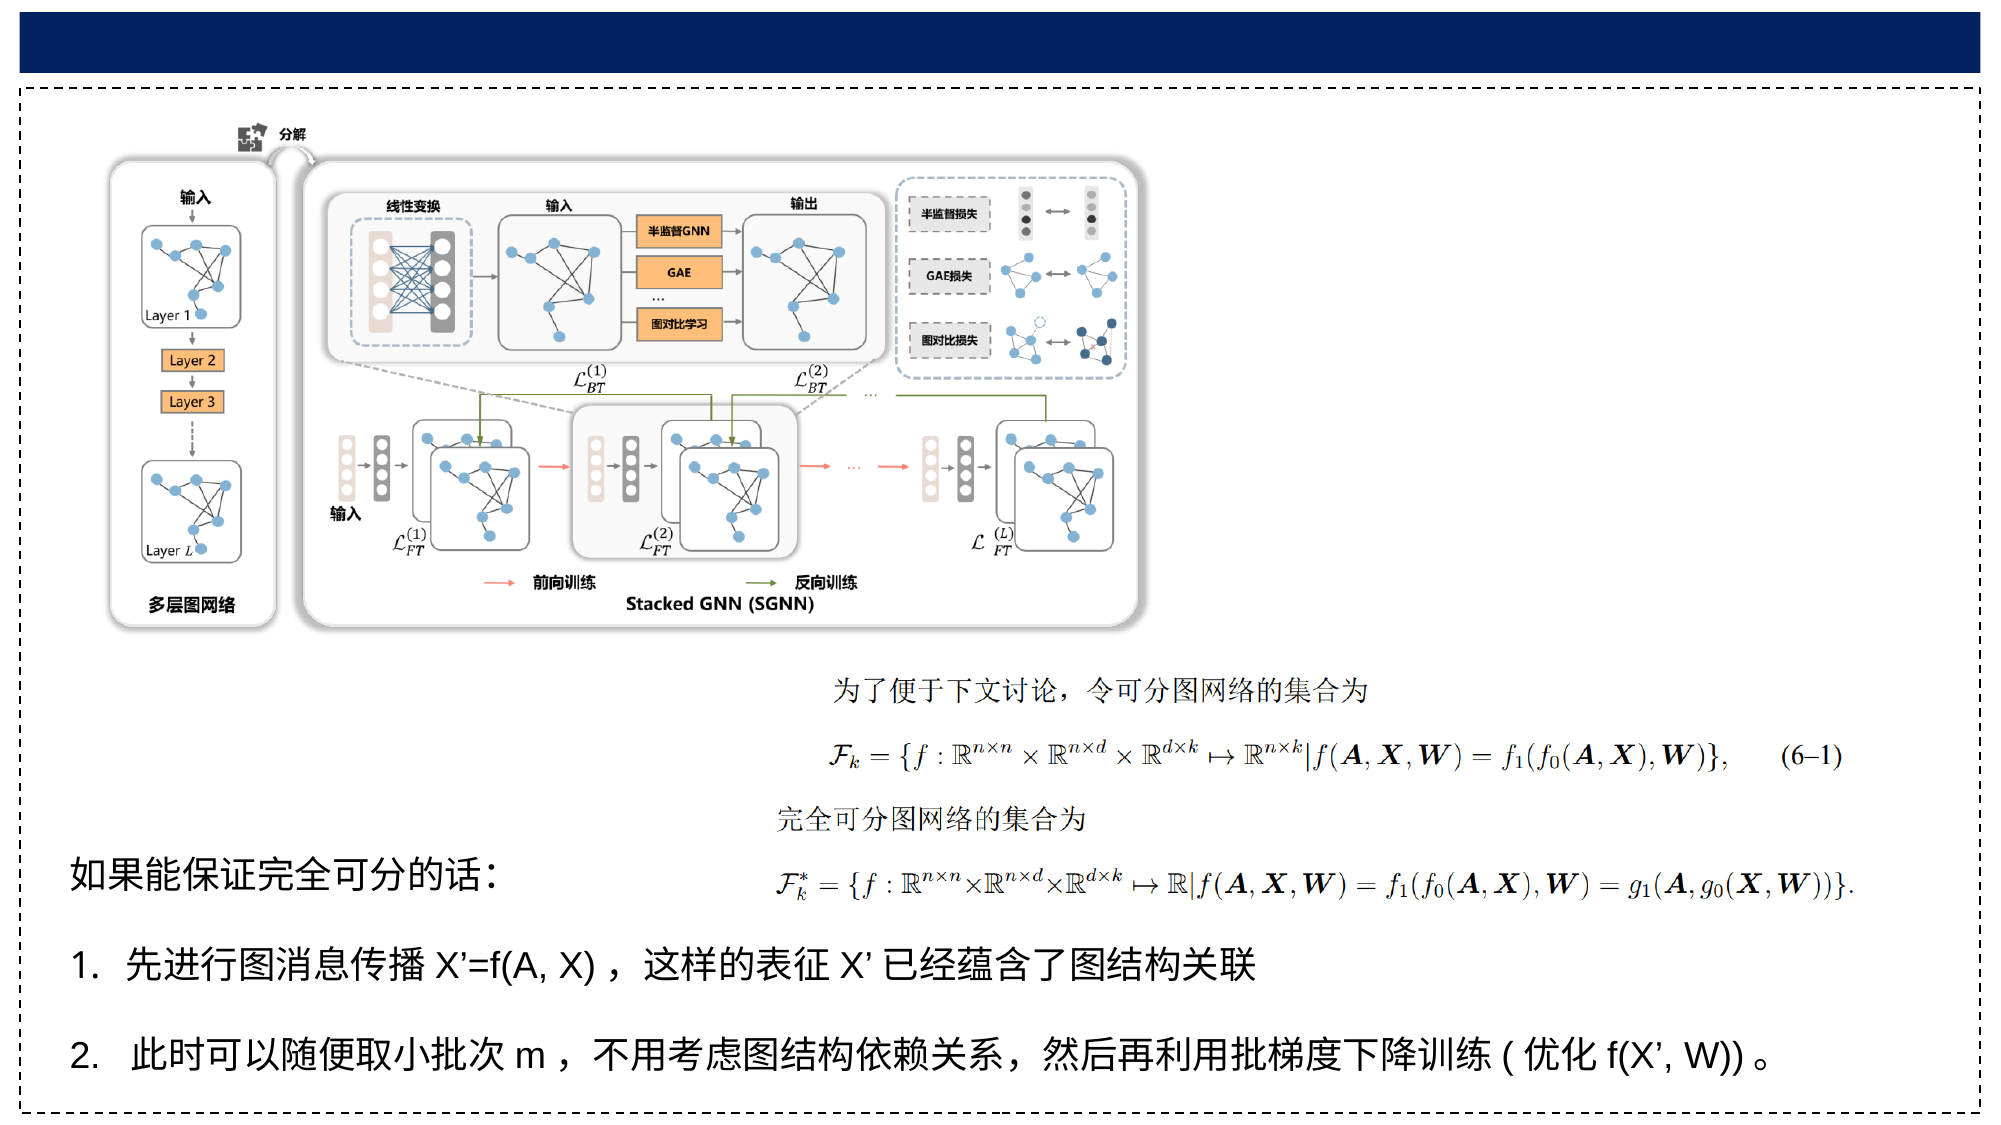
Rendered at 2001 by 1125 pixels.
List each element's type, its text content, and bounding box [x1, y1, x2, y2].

picture [718, 670, 1887, 917]
text_box 如果能保证完全可分的话： 先进行图消息传播X’=f(A, X)，这样的表征X’已经蕴含了图结构关联 2. 此时可以随便取小批次m，不用考虑图结构依赖关系，然后再利用批梯度下降训练(优化f(X’, W))。 [54, 844, 1816, 1084]
picture [72, 95, 1164, 645]
